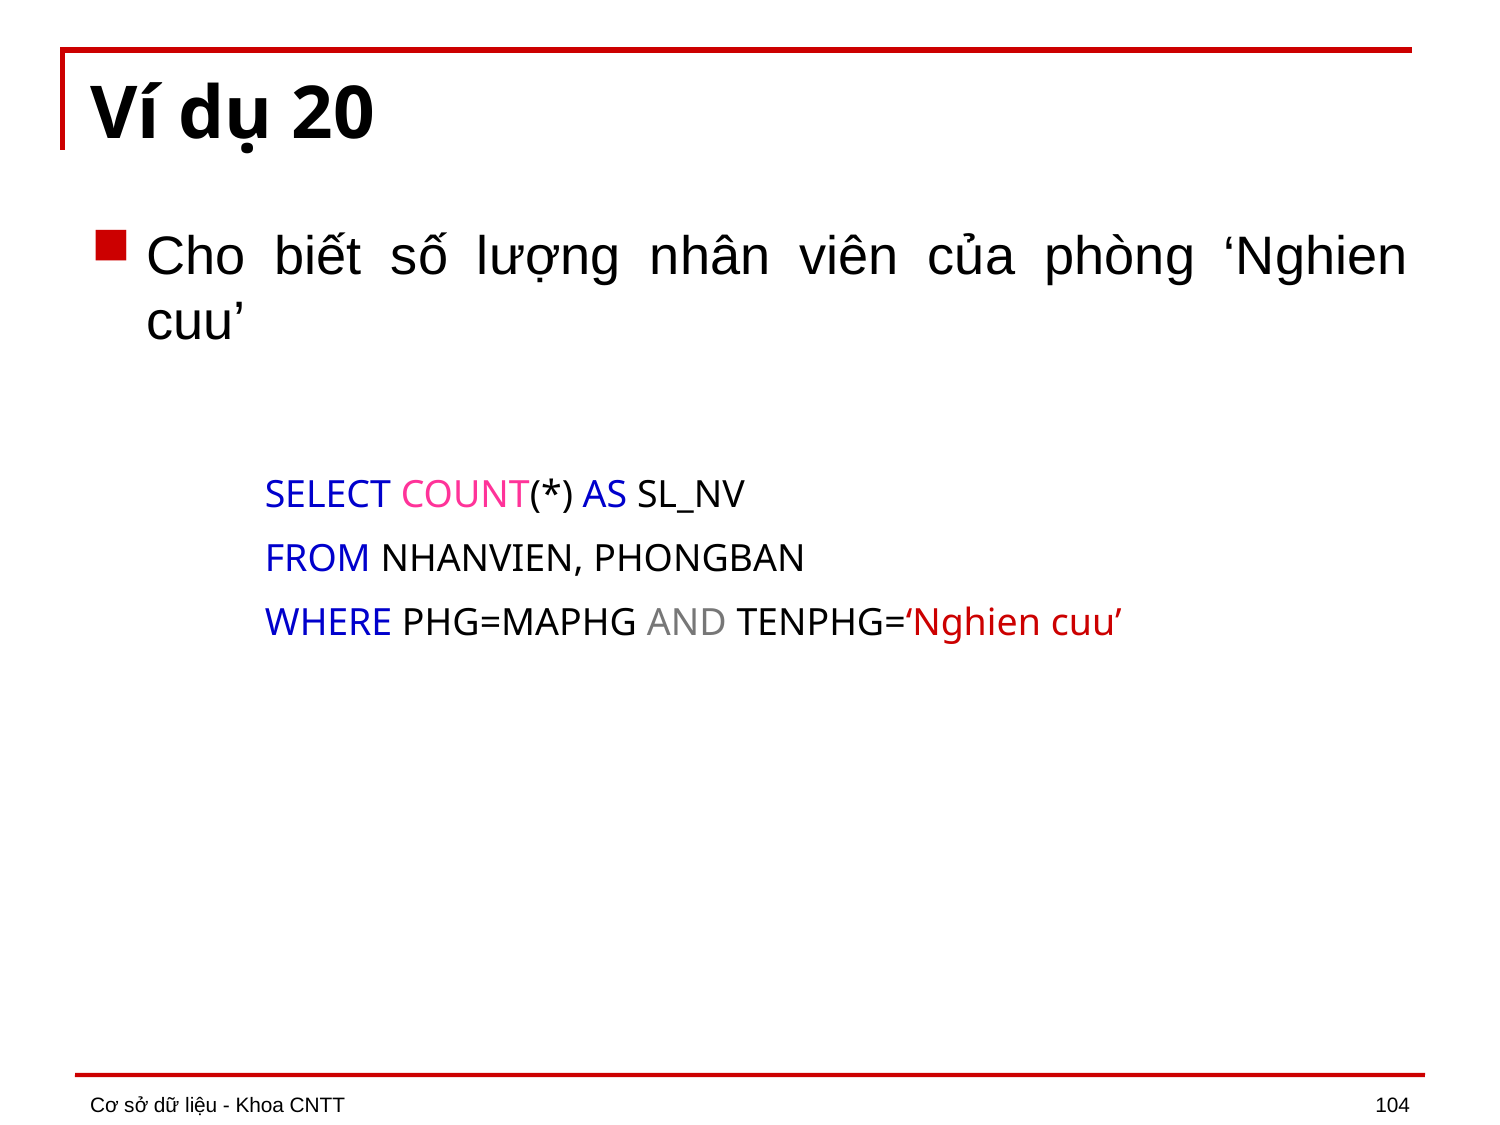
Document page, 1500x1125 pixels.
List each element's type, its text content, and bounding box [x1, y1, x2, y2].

title Ví dụ 20 [75, 58, 1463, 160]
slide_number 104 [1074, 1048, 1426, 1125]
list Cho biết số lượng nhân viên của phòng ‘Nghien cuu’ [75, 212, 1425, 1038]
slide_number Cơ sở dữ liệu - Khoa CNTT [74, 1048, 988, 1125]
text_box SELECT COUNT(*) AS SL_NV FROM NHANVIEN, PHONGBAN WHERE PHG=MAPHG AND TENPHG=‘Nghien cuu’ [249, 462, 1188, 650]
